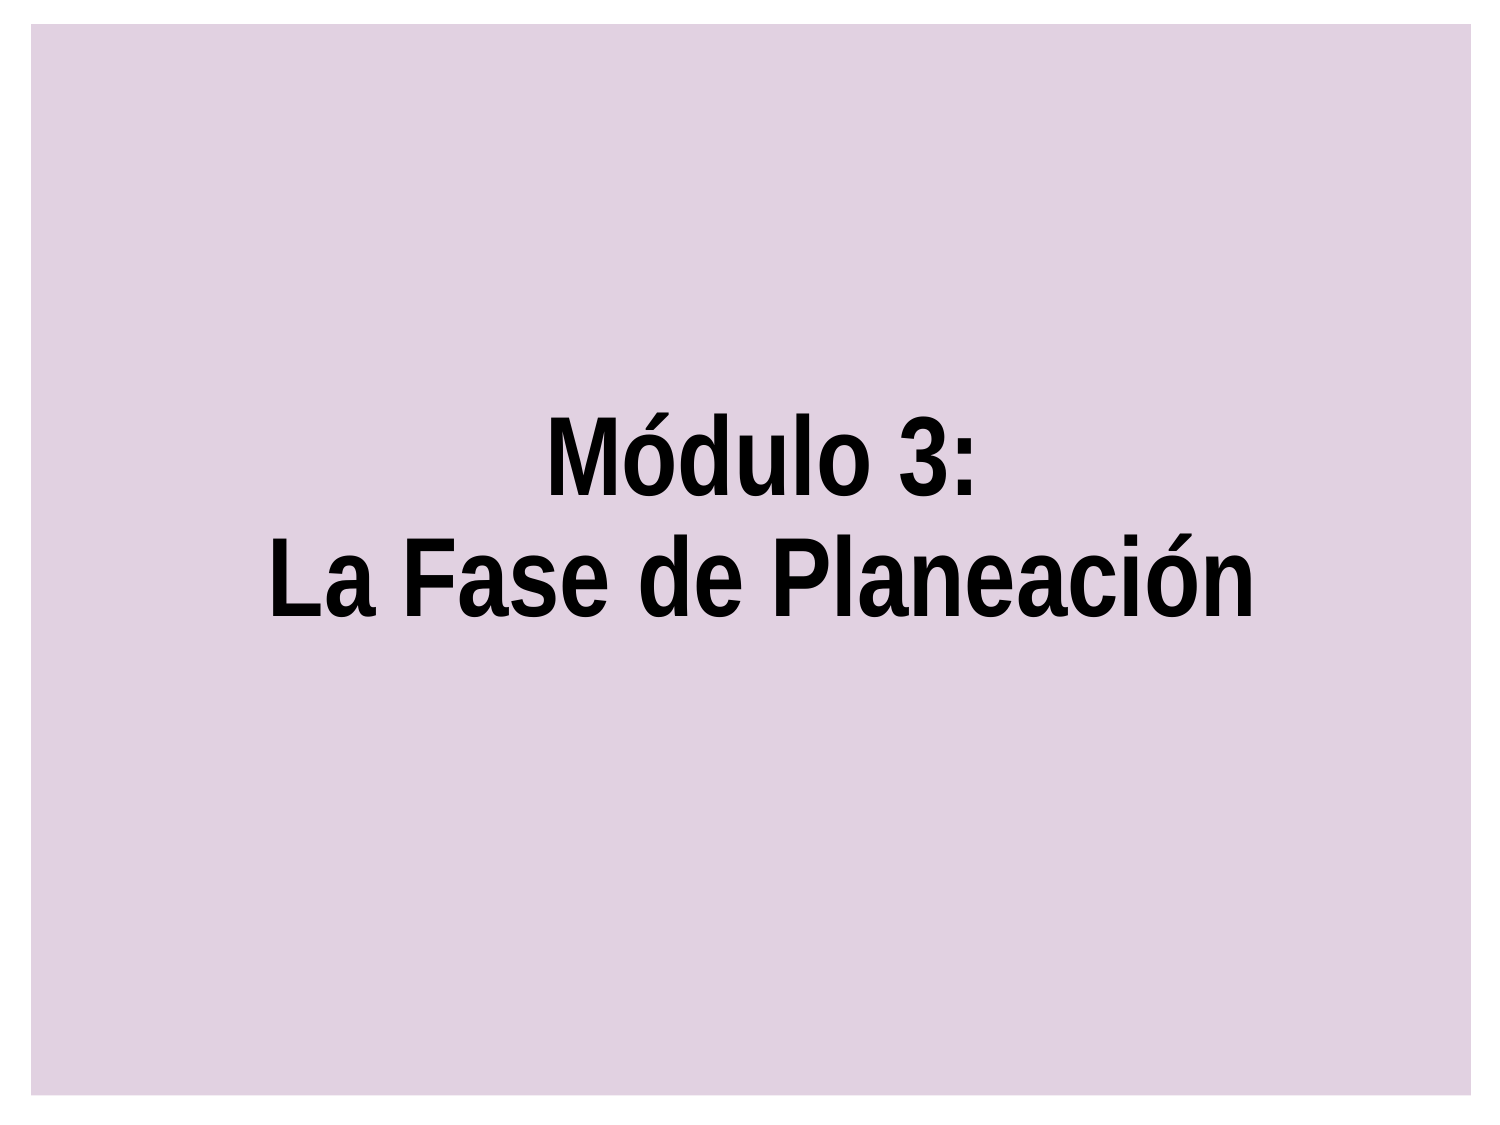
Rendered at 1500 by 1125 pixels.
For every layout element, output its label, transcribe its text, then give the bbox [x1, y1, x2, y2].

title Módulo 3: La Fase de Planeación [124, 389, 1401, 651]
